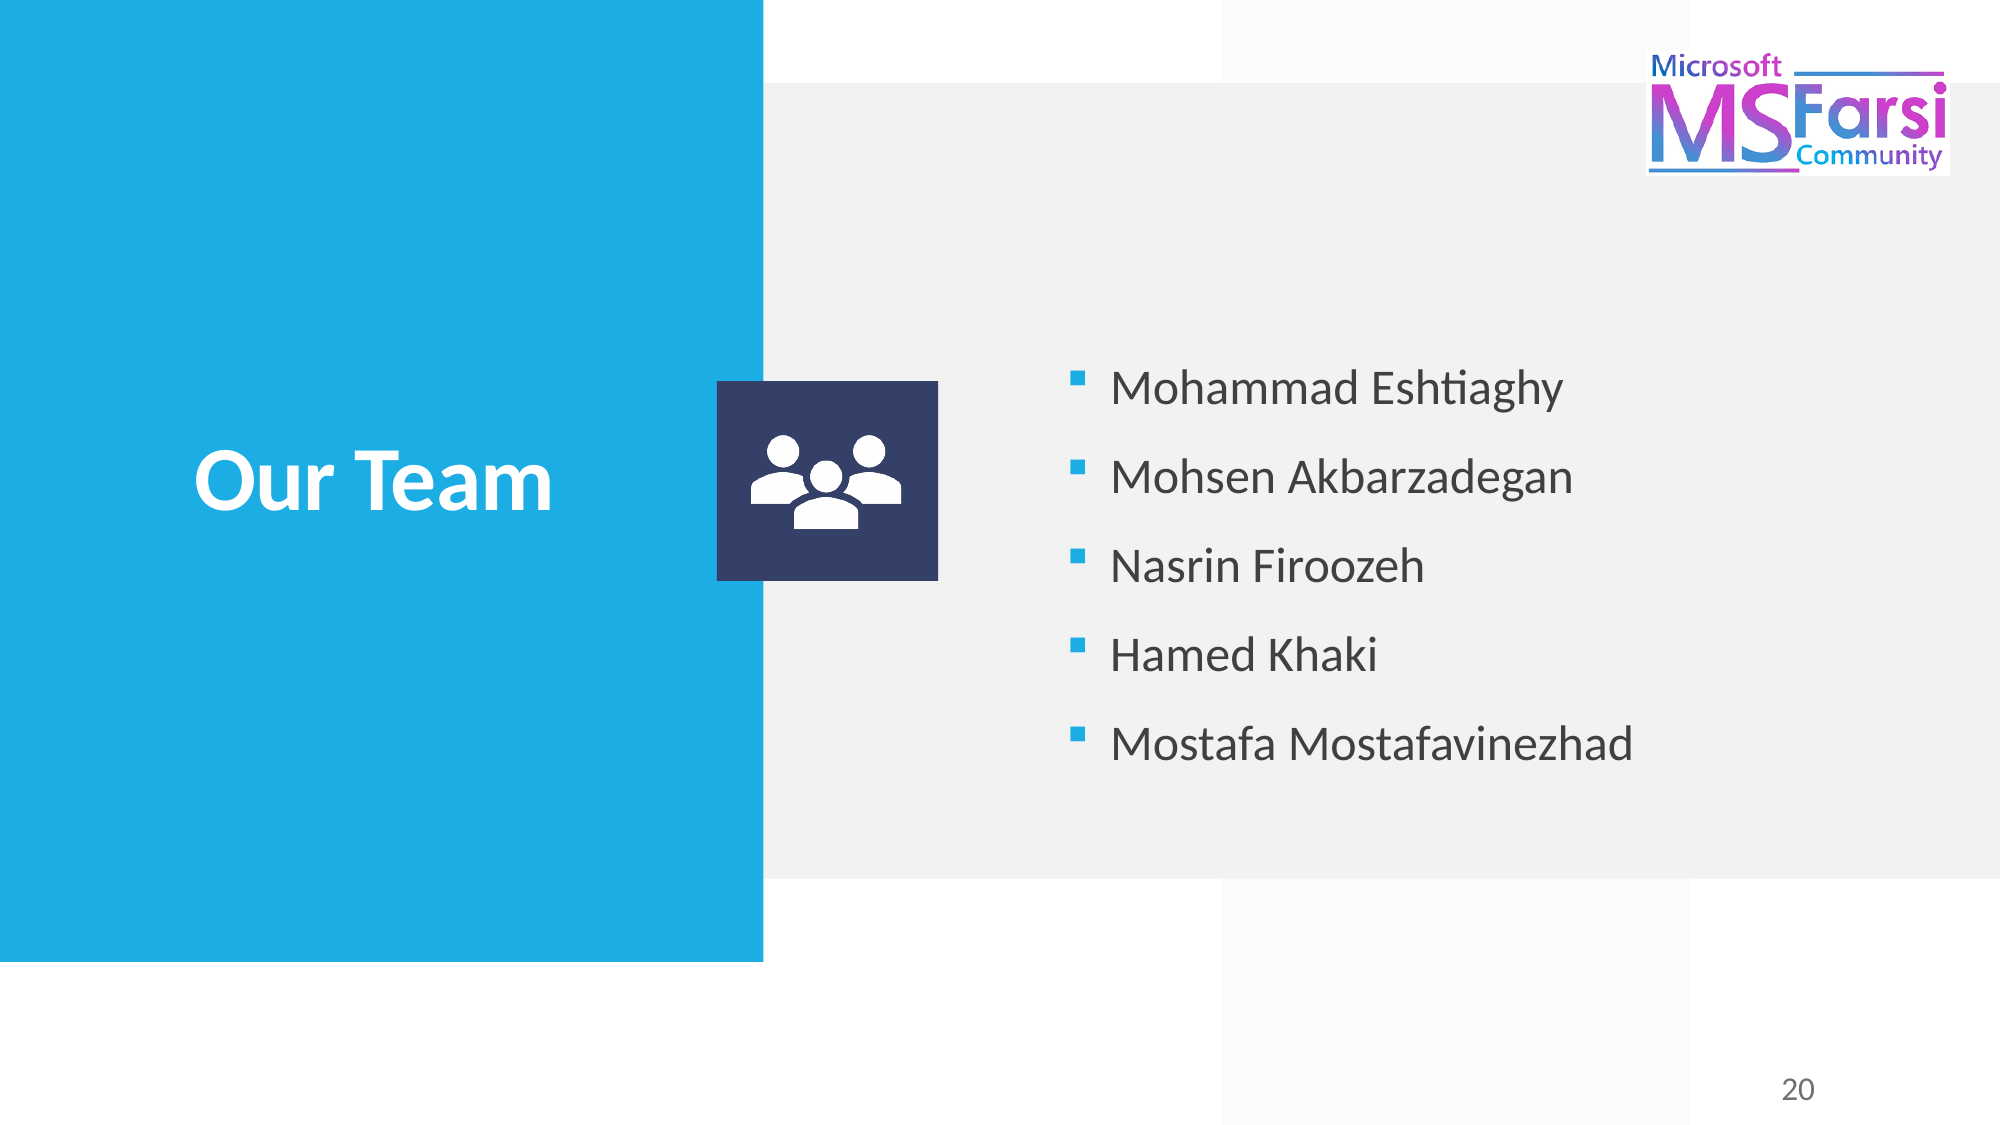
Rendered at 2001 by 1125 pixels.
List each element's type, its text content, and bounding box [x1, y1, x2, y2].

picture [1645, 49, 1950, 176]
slide_number 20 [1702, 1057, 1830, 1118]
text_box [739, 395, 912, 569]
title Our Team [179, 309, 683, 653]
list Mohammad Eshtiaghy​ Mohsen Akbarzadegan​ Nasrin Firoozeh​ Hamed Khaki Mostafa Mostafavinezhad [1066, 236, 1830, 889]
